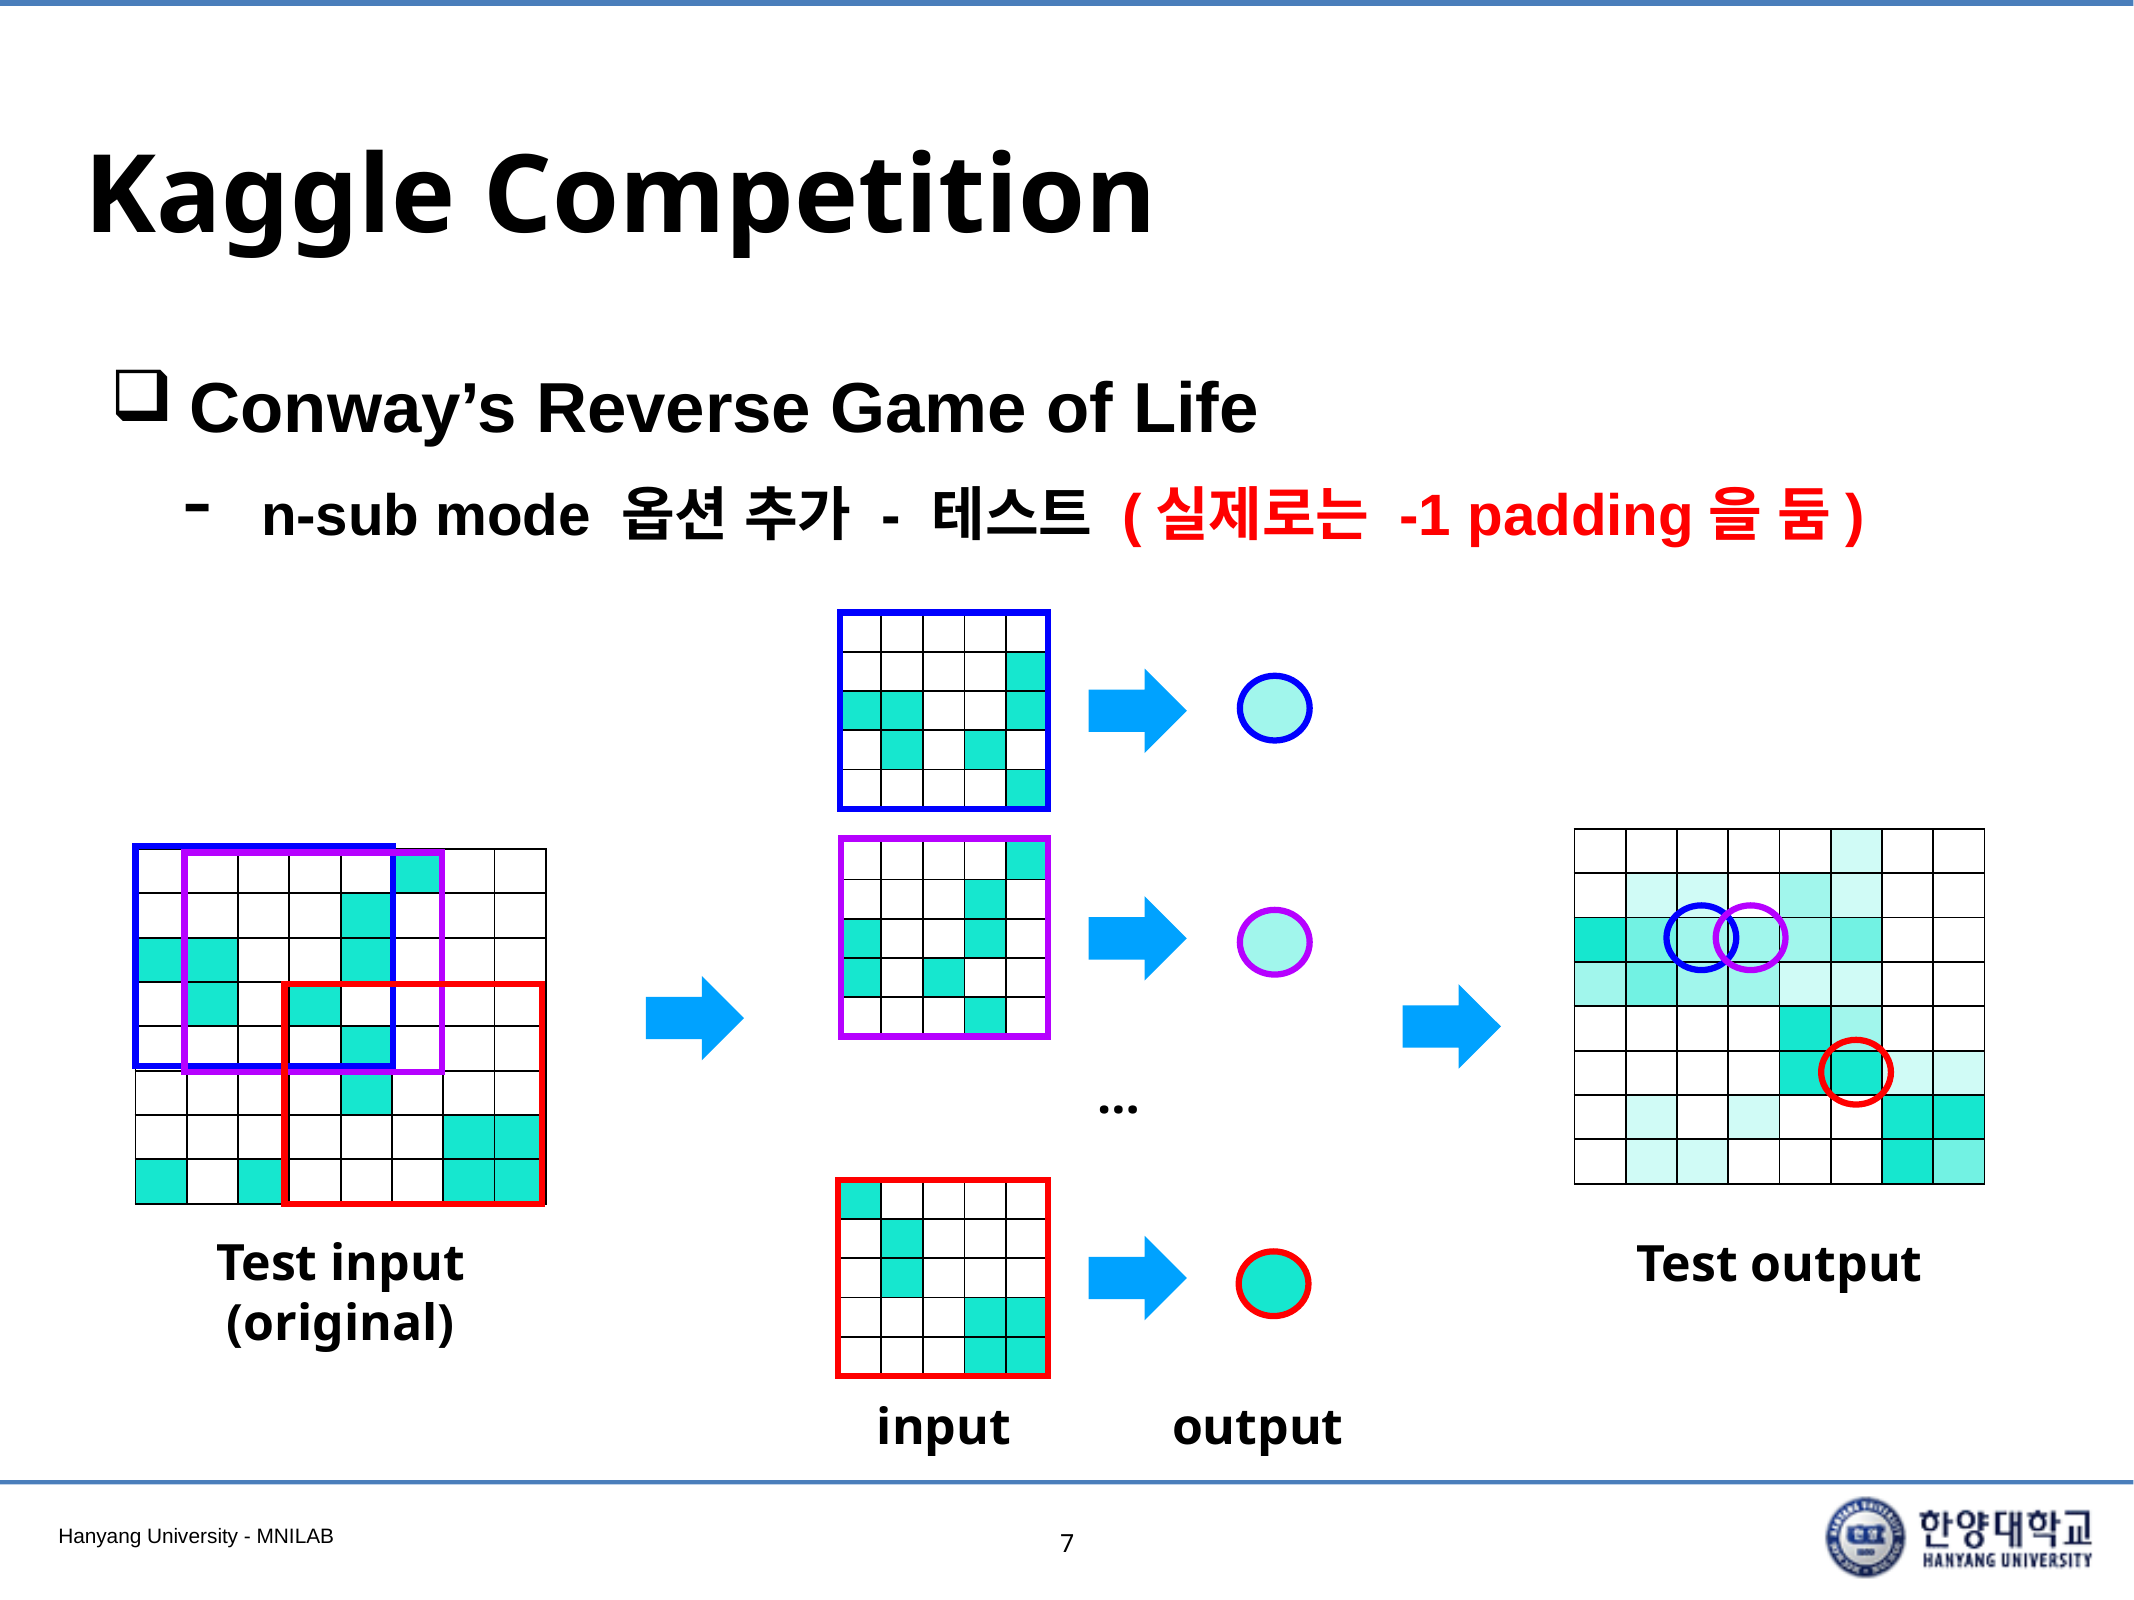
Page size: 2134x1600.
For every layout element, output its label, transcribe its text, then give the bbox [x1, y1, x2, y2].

table_cell [1883, 1096, 1932, 1138]
text_box [1088, 668, 1187, 754]
table_cell [1832, 1140, 1881, 1183]
title Kaggle Competition [75, 41, 2058, 338]
table_cell [1575, 1140, 1625, 1183]
table_cell [1575, 1007, 1625, 1050]
text_box Test input (original) [207, 1222, 474, 1359]
table_cell [188, 1116, 237, 1158]
table_cell [1729, 1096, 1779, 1138]
table_cell [1883, 1052, 1932, 1094]
table_cell [1934, 918, 1984, 961]
text_box [838, 1179, 1048, 1377]
table_cell [1780, 918, 1830, 961]
text_box … [1089, 1055, 1149, 1132]
table_cell [1883, 963, 1932, 1005]
table_cell [1934, 1052, 1984, 1094]
table_cell [136, 1160, 186, 1203]
slide_number 7 [1037, 1518, 1098, 1567]
table_cell [136, 1116, 186, 1158]
table_cell [1678, 1140, 1727, 1183]
table_cell [1575, 1052, 1625, 1094]
text_box [1402, 984, 1501, 1069]
text_box [1239, 675, 1310, 741]
text_box [841, 838, 1048, 1037]
table_cell [1575, 963, 1625, 1005]
table_cell [1575, 918, 1625, 961]
text_box output [1163, 1385, 1353, 1463]
table_cell [239, 1073, 284, 1114]
table_cell [1883, 1140, 1932, 1183]
text_box [1715, 905, 1786, 971]
table_cell [188, 1160, 237, 1203]
table_header [1729, 830, 1779, 872]
table_cell [239, 1160, 284, 1203]
table_cell [1780, 1007, 1830, 1050]
table_cell [1729, 1052, 1779, 1094]
table_cell [1627, 874, 1676, 917]
table_header [1832, 830, 1881, 872]
text_box input [868, 1385, 1020, 1463]
table_header [1934, 830, 1984, 872]
table_cell [1729, 1007, 1779, 1050]
table_cell [1627, 1007, 1676, 1050]
text_box [839, 612, 1048, 809]
text_box [1239, 909, 1310, 975]
text_box [645, 975, 745, 1061]
text_box Test output [1628, 1223, 1932, 1301]
table_cell [1780, 1096, 1830, 1138]
table_cell [1627, 1140, 1676, 1183]
table_cell [1934, 874, 1984, 917]
table_header [495, 850, 545, 892]
table_cell [1678, 874, 1727, 914]
text_box [1088, 1235, 1187, 1321]
table_cell [136, 1072, 186, 1114]
text_box [1238, 1251, 1309, 1317]
text_box [284, 984, 542, 1204]
table_cell [1627, 918, 1676, 961]
table_cell [1780, 963, 1830, 1005]
table_cell [444, 894, 494, 937]
table_header [444, 850, 494, 892]
text_box [184, 852, 442, 1073]
table_cell [495, 939, 545, 981]
table_cell [1883, 918, 1932, 961]
table_cell [444, 939, 494, 981]
table_header [1678, 830, 1727, 872]
table_cell [495, 983, 545, 1025]
text_box [1666, 905, 1726, 971]
table_cell [1832, 1096, 1881, 1138]
table_header [1575, 830, 1625, 872]
table_cell [1934, 1007, 1984, 1050]
list Conway’s Reverse Game of Life n-sub mode 옵션 추가 - 테스트 (실제로는 -1 padding을 둠) [101, 336, 2058, 604]
table_header [1780, 830, 1830, 872]
table_cell [1780, 1052, 1829, 1094]
table_cell [1832, 963, 1881, 1005]
text_box [1821, 1039, 1891, 1105]
table_cell [1729, 963, 1779, 1005]
table_header [1627, 830, 1676, 872]
table_cell [1627, 1052, 1676, 1094]
table_cell [1678, 1007, 1727, 1050]
table_cell [1780, 874, 1830, 917]
table_cell [1832, 1007, 1881, 1048]
table_cell [1934, 963, 1984, 1005]
table_cell [1934, 1140, 1984, 1183]
table_cell [1832, 918, 1881, 961]
table_cell [1575, 874, 1625, 917]
table_cell [239, 1116, 284, 1158]
table_cell [1729, 1140, 1779, 1183]
text_box [1088, 896, 1187, 981]
text_box [135, 846, 393, 1067]
table_cell [1729, 874, 1779, 917]
table_cell [1780, 1140, 1830, 1183]
picture [1797, 1495, 2128, 1581]
table_cell [1934, 1096, 1984, 1138]
table_cell [1678, 1096, 1727, 1138]
table_cell [1883, 1007, 1932, 1050]
table_cell [1627, 1096, 1676, 1138]
table_cell [1832, 874, 1881, 917]
table_cell [188, 1073, 237, 1114]
table_cell [495, 894, 545, 937]
table_header [1883, 830, 1932, 872]
table_cell [1678, 963, 1727, 1005]
table_cell [1627, 963, 1676, 1005]
table_cell [1883, 874, 1932, 917]
table_cell [1575, 1096, 1625, 1138]
table_cell [1678, 1052, 1727, 1094]
